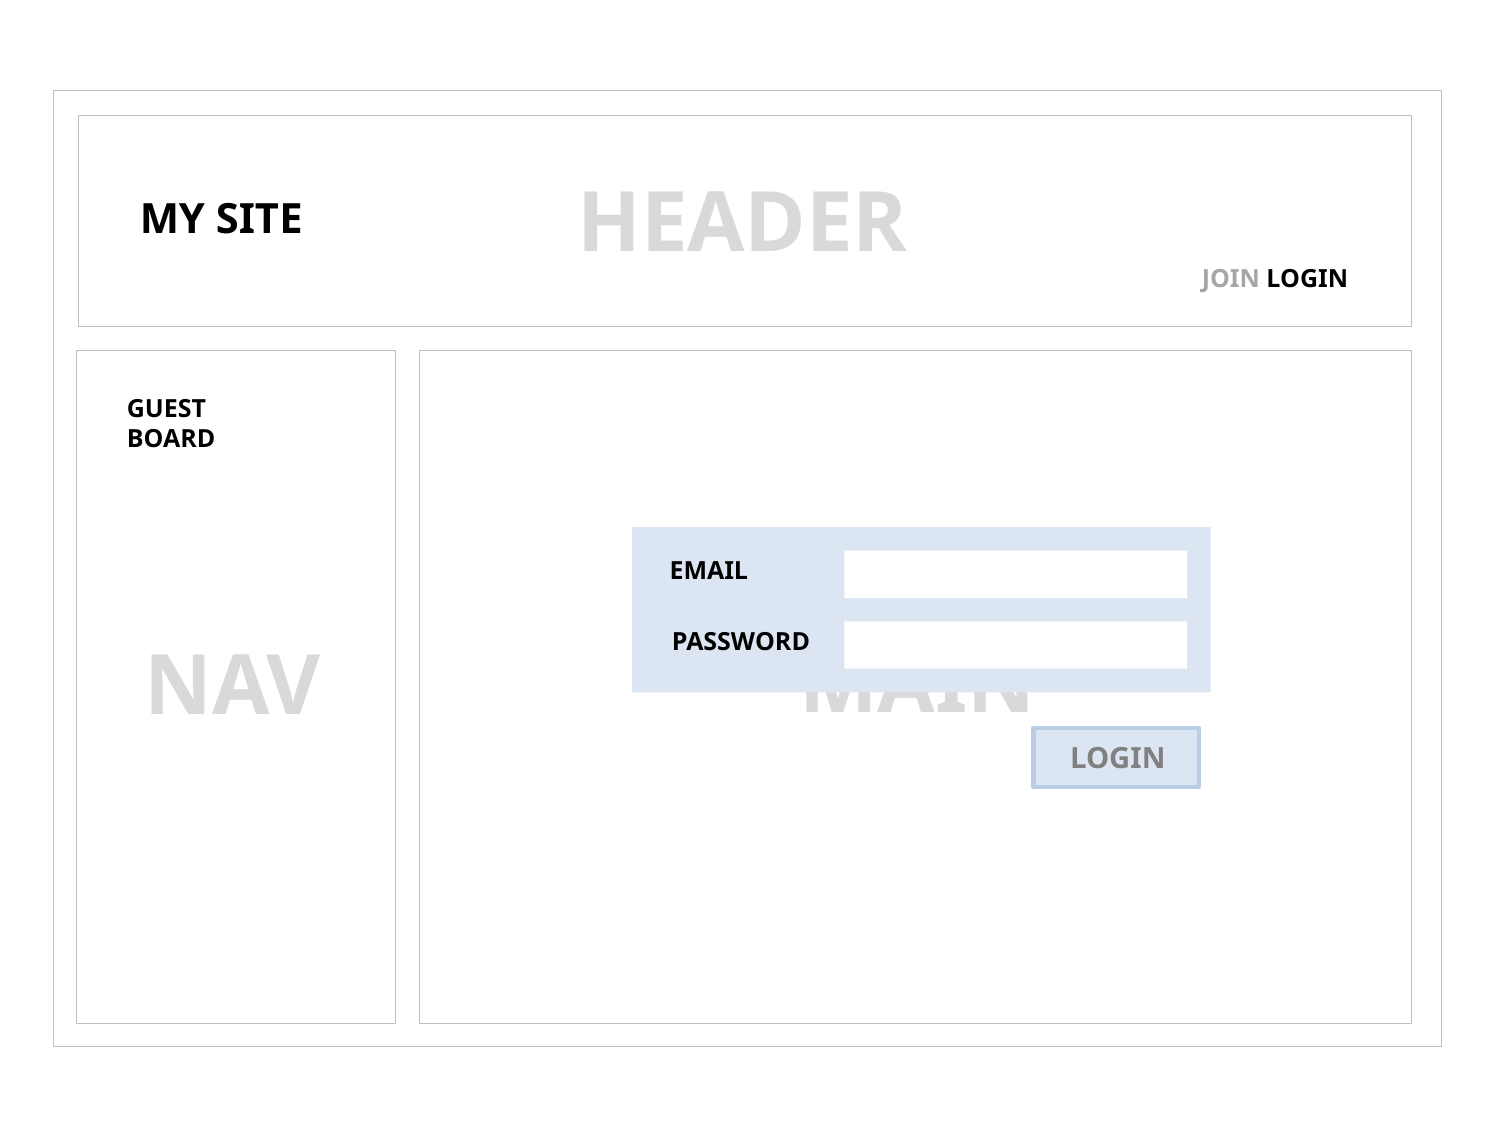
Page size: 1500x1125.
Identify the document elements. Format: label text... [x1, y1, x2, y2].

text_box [1033, 727, 1200, 788]
text_box [75, 348, 398, 1025]
text_box PASSWORD [657, 618, 826, 663]
text_box [842, 549, 1189, 600]
text_box [630, 525, 1213, 694]
text_box MY SITE [125, 184, 318, 250]
text_box JOIN LOGIN [1187, 255, 1364, 300]
text_box [76, 113, 1414, 328]
text_box [417, 348, 1413, 1025]
text_box EMAIL [654, 547, 764, 593]
text_box HEADER [562, 160, 924, 276]
text_box [51, 88, 1443, 1049]
text_box [842, 619, 1189, 671]
text_box NAV [129, 623, 336, 739]
text_box MAIN [784, 694, 1051, 737]
text_box GUEST BOARD [112, 385, 231, 460]
